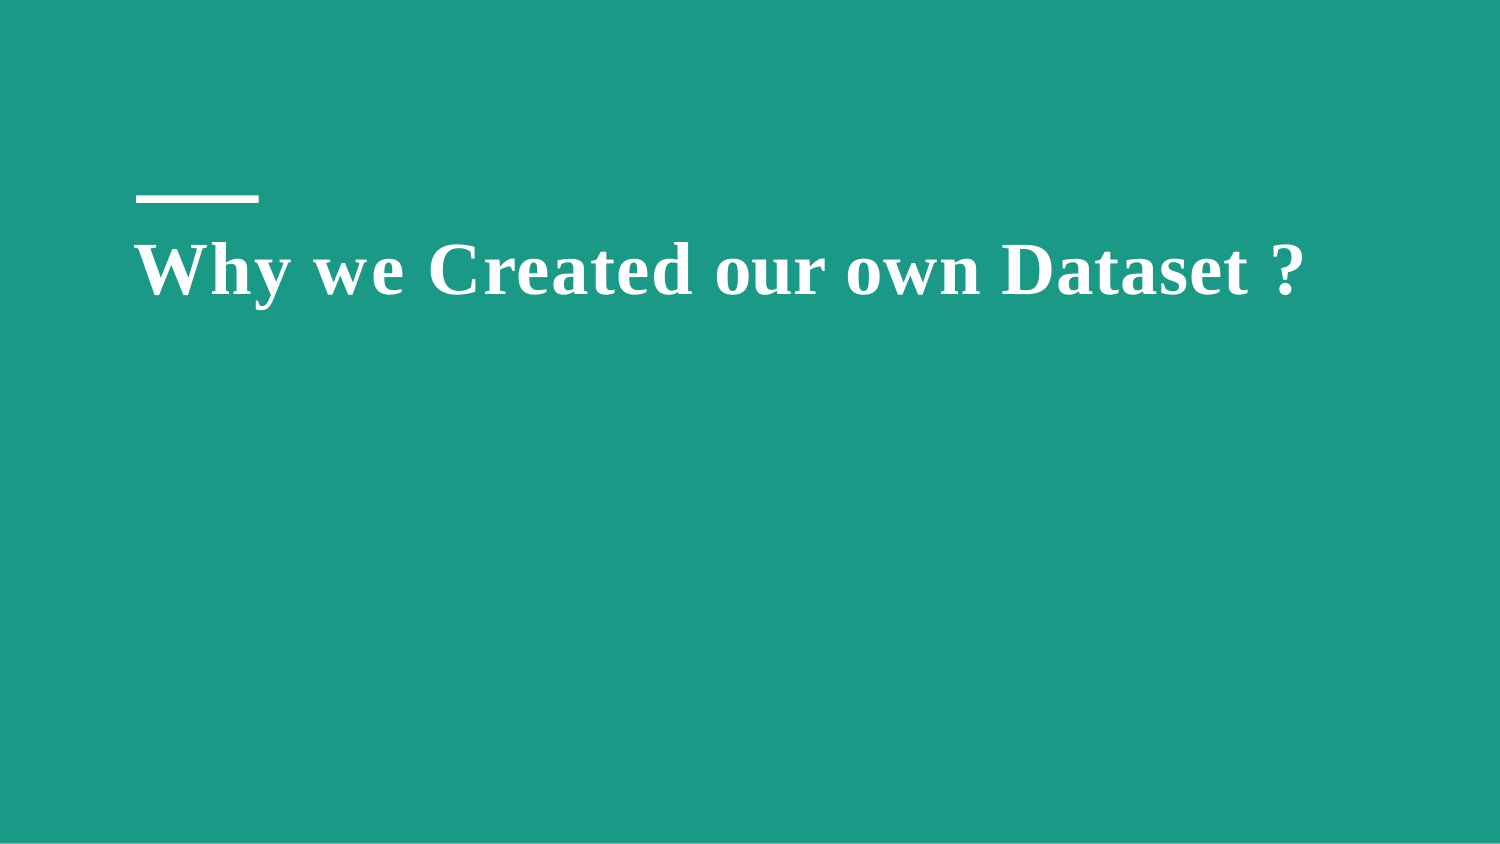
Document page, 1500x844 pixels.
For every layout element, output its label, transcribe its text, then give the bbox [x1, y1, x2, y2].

title Why we Created our own Dataset ? [131, 217, 1399, 361]
